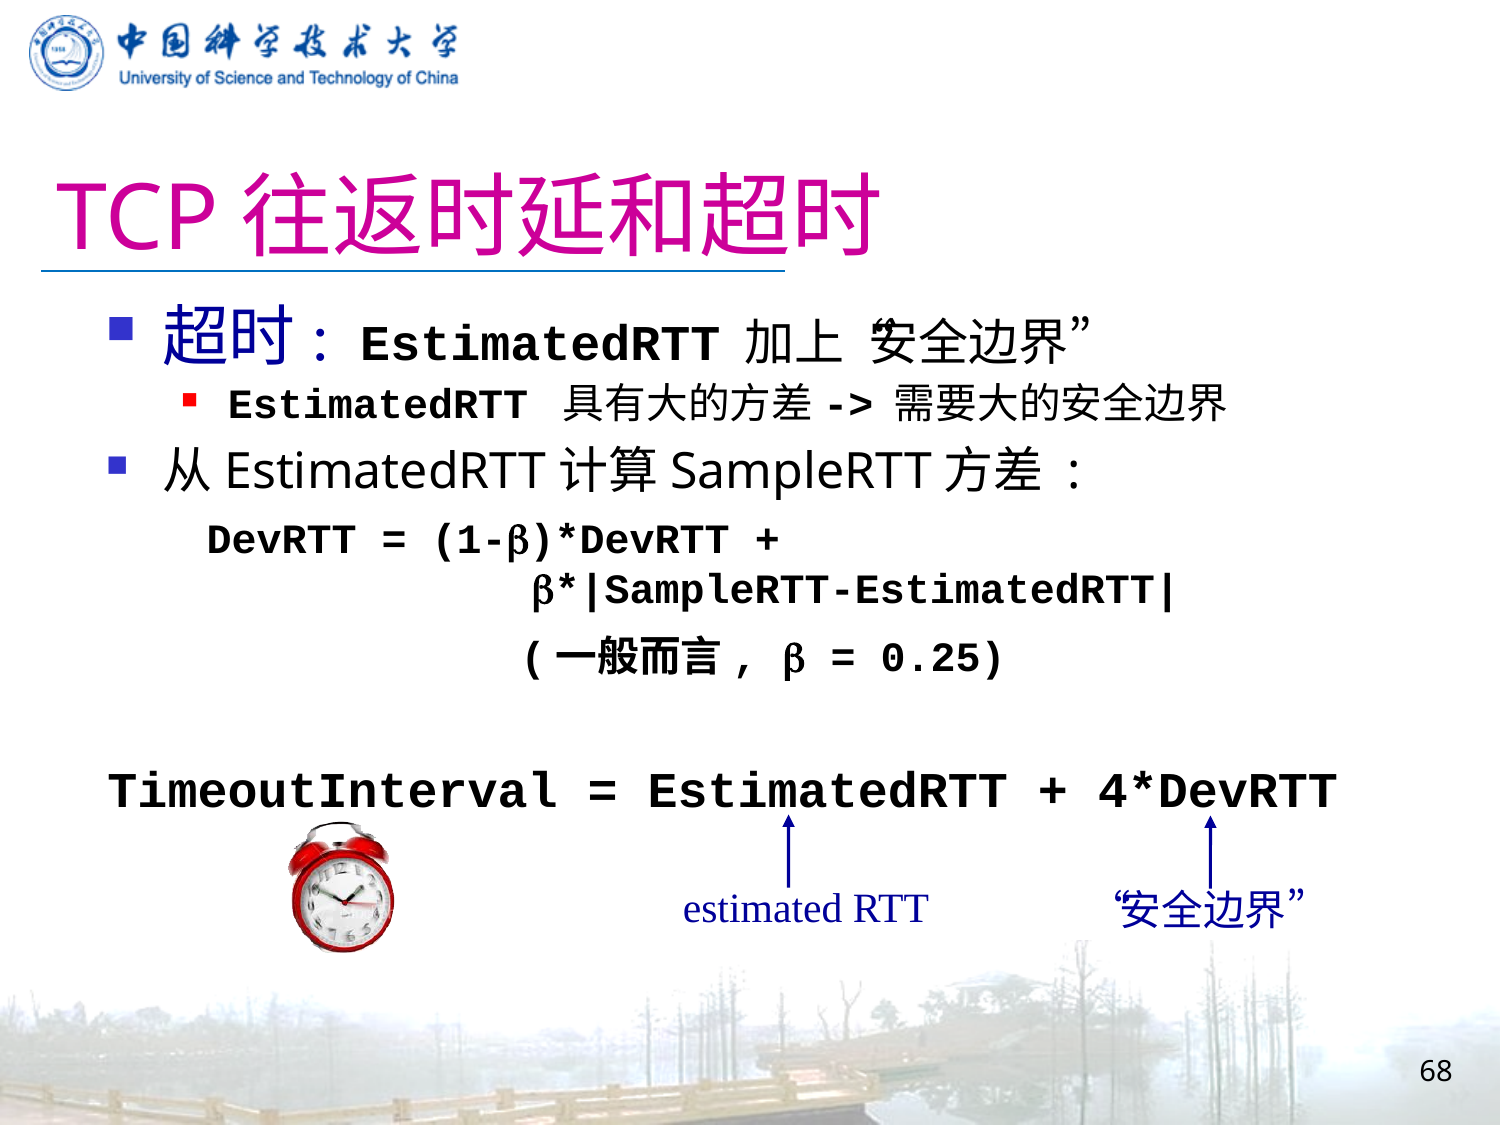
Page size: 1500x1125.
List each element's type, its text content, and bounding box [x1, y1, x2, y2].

text_box “安全边界” [1075, 876, 1322, 942]
text_box TimeoutInterval = EstimatedRTT + 4*DevRTT [92, 749, 1392, 864]
text_box [782, 814, 795, 888]
text_box [1204, 815, 1217, 889]
text_box 超时: EstimatedRTT 加上“安全边界” EstimatedRTT 具有大的方差-> 需要大的安全边界 从EstimatedRTT计算SampleRTT方差 : [91, 294, 1390, 541]
picture [29, 15, 461, 91]
title TCP往返时延和超时 [40, 34, 1468, 276]
text_box DevRTT = (1-)*DevRTT + *|SampleRTT-EstimatedRTT| [191, 504, 1337, 620]
text_box 物理层 [0, 940, 1500, 1125]
text_box estimated RTT [668, 873, 945, 939]
text_box (一般而言,  = 0.25) [505, 622, 1062, 688]
slide_number 68 [1154, 1023, 1468, 1100]
picture [275, 816, 400, 953]
